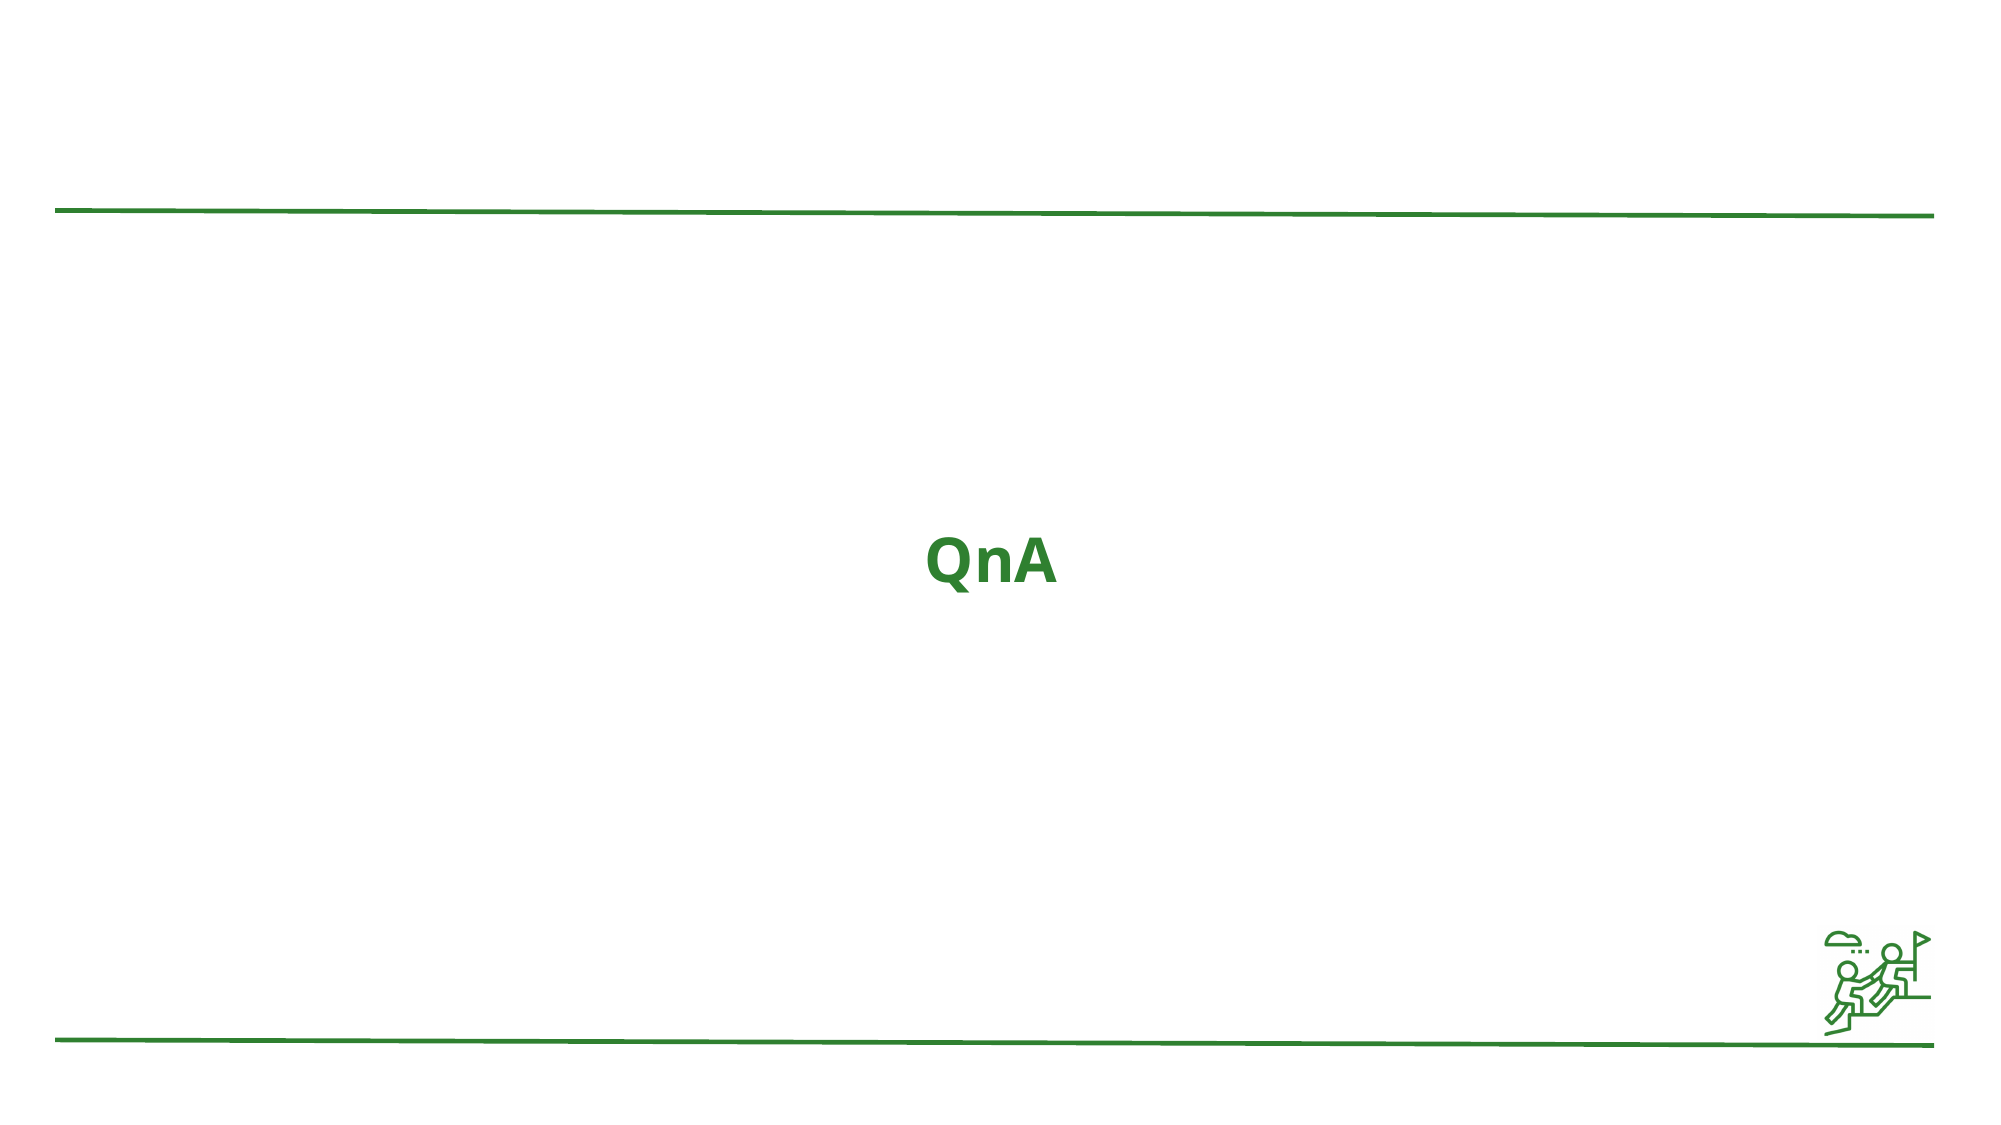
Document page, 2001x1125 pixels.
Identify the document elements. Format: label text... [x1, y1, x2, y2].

picture [1817, 925, 1935, 1040]
title QnA [910, 492, 1080, 633]
